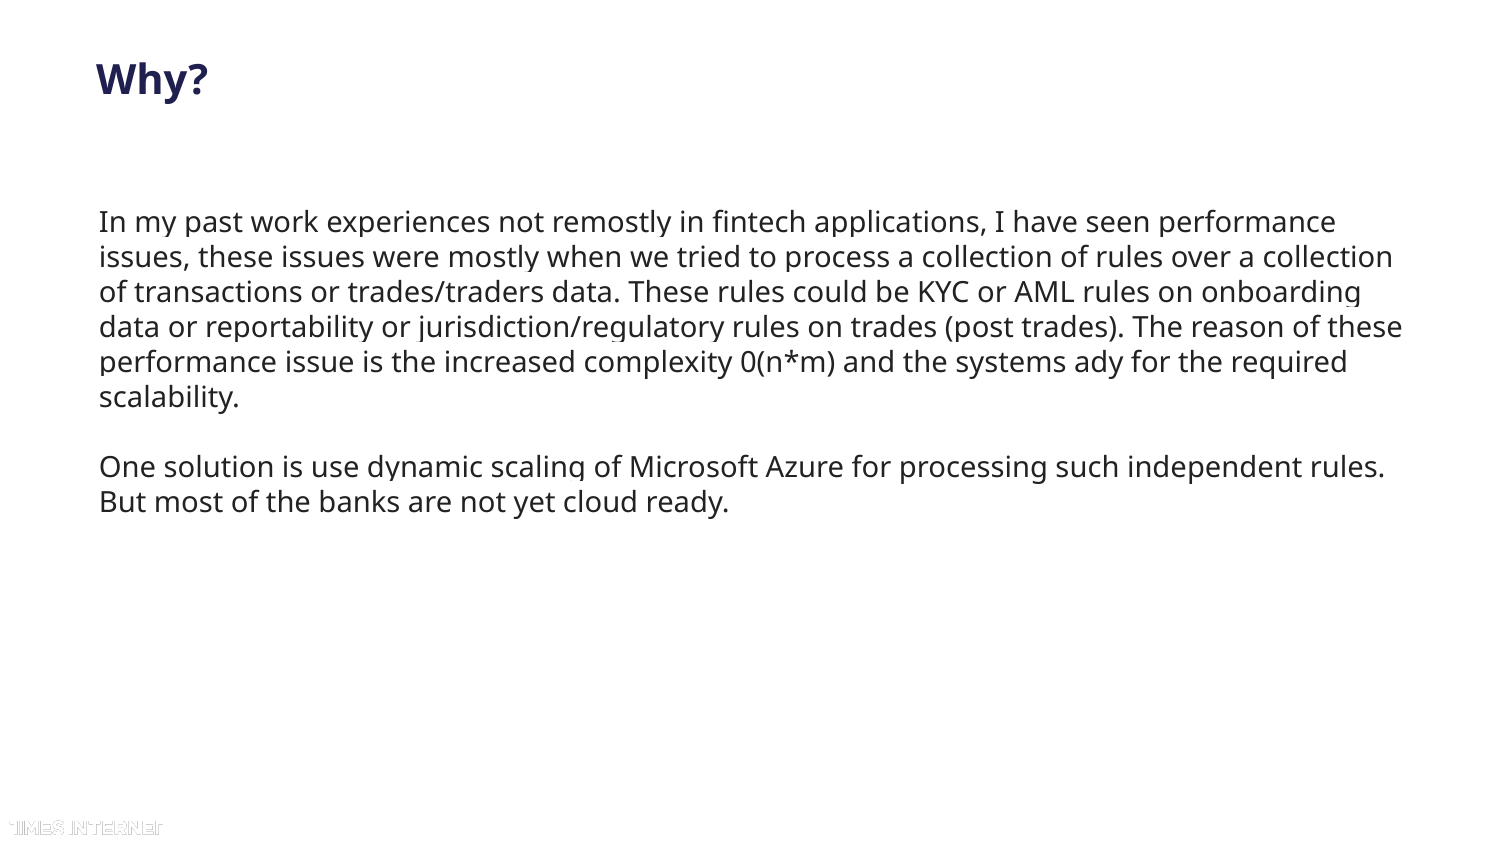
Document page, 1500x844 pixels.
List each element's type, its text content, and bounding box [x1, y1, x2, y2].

title Why? [81, 37, 1440, 133]
picture [8, 818, 164, 837]
text_box In my past work experiences not remostly in fintech applications, I have seen performance issues, these issues were mostly when we tried to process a collection of rules over a collection of transactions or trades/traders data. These rules could be KYC or AML rules on onboarding data or reportability or jurisdiction/regulatory rules on trades (post trades). The reason of these performance issue is the increased complexity 0(n*m) and the systems ady for the required scalability. One solution is use dynamic scaling of Microsoft Azure for processing such independent rules. But most of the banks are not yet cloud ready. [84, 188, 1436, 749]
